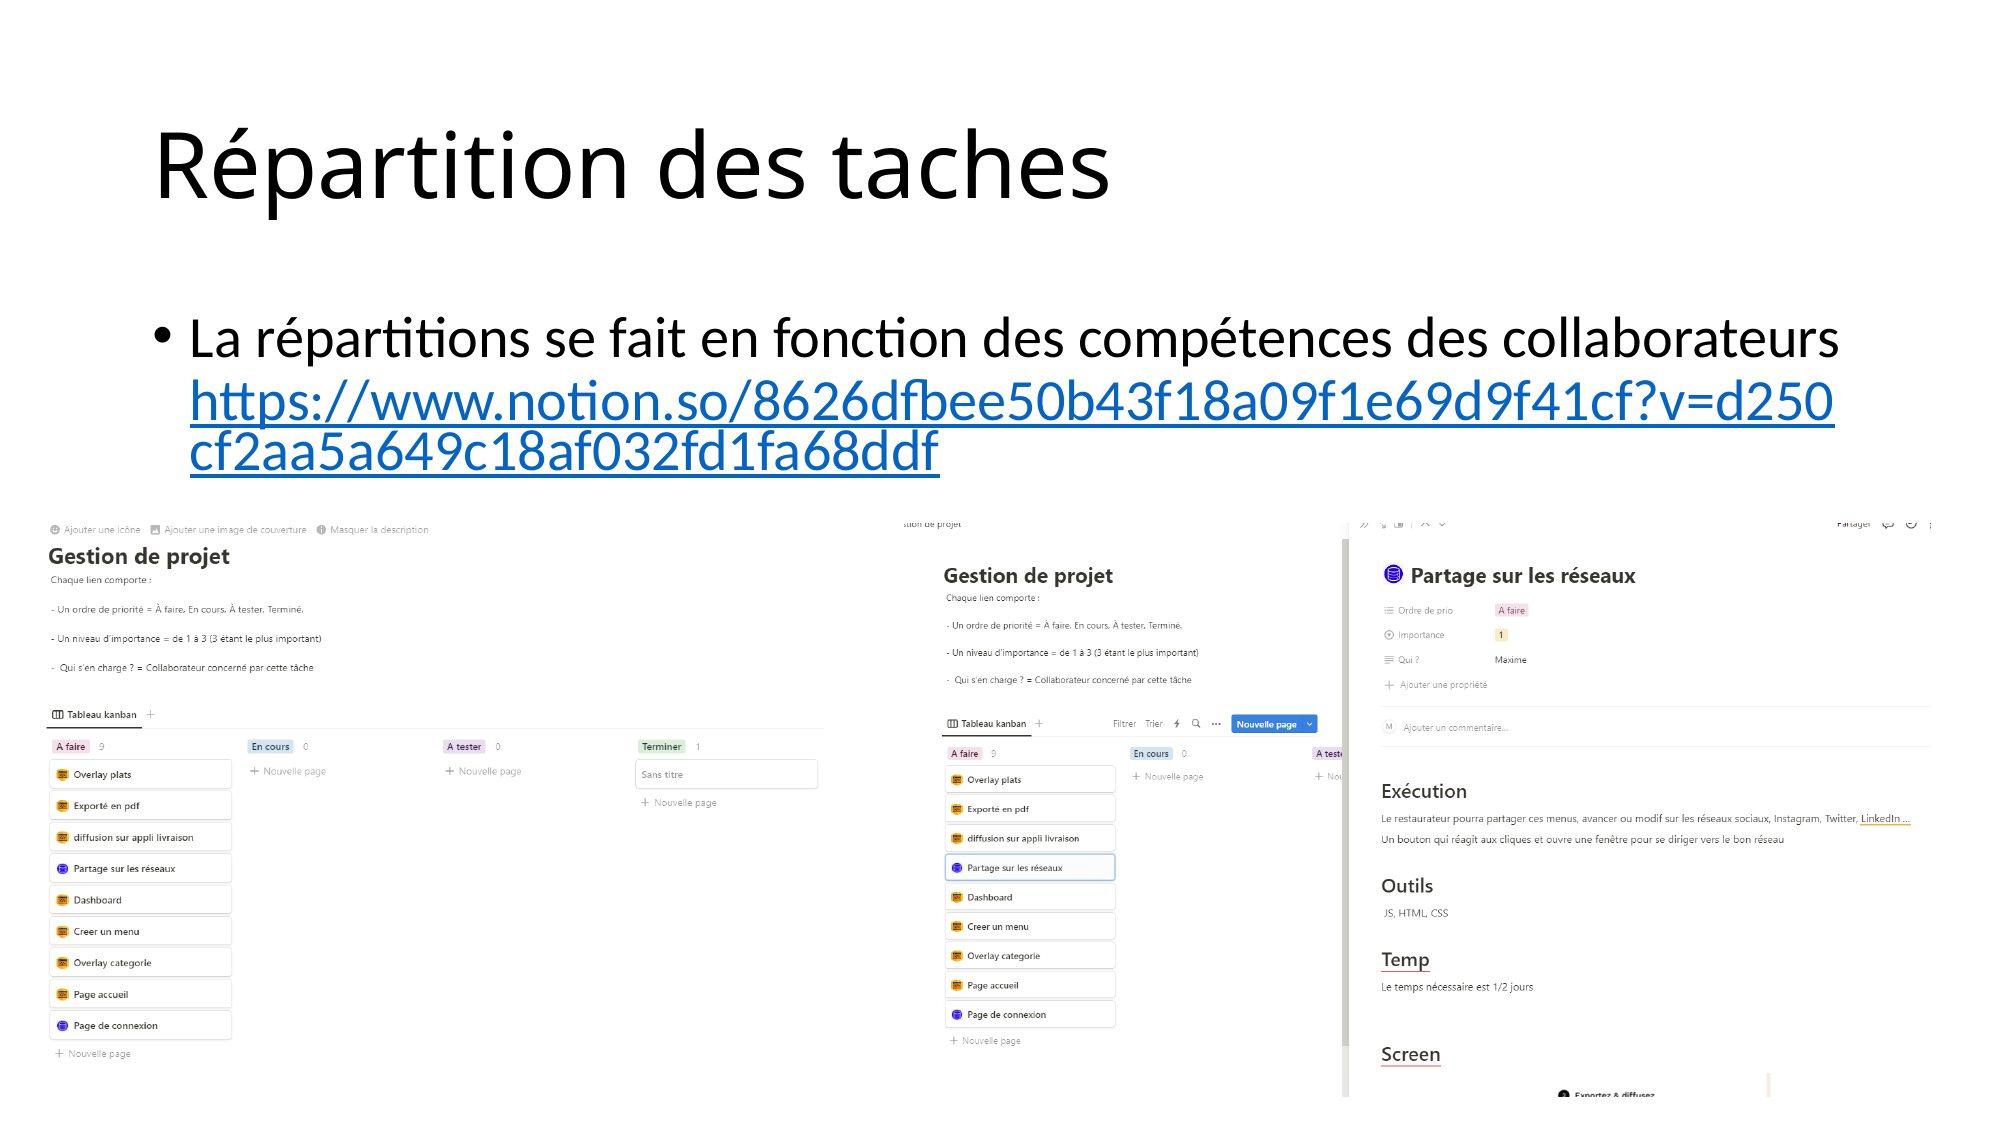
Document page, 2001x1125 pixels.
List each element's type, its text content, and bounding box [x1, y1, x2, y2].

title Répartition des taches [137, 59, 1863, 278]
picture [40, 523, 824, 1111]
picture [904, 523, 1931, 1097]
list La répartitions se fait en fonction des compétences des collaborateurs https://www.notion.so/8626dfbee50b43f18a09f1e69d9f41cf?v=d250cf2aa5a649c18af032fd1fa68ddf [137, 299, 1863, 1014]
